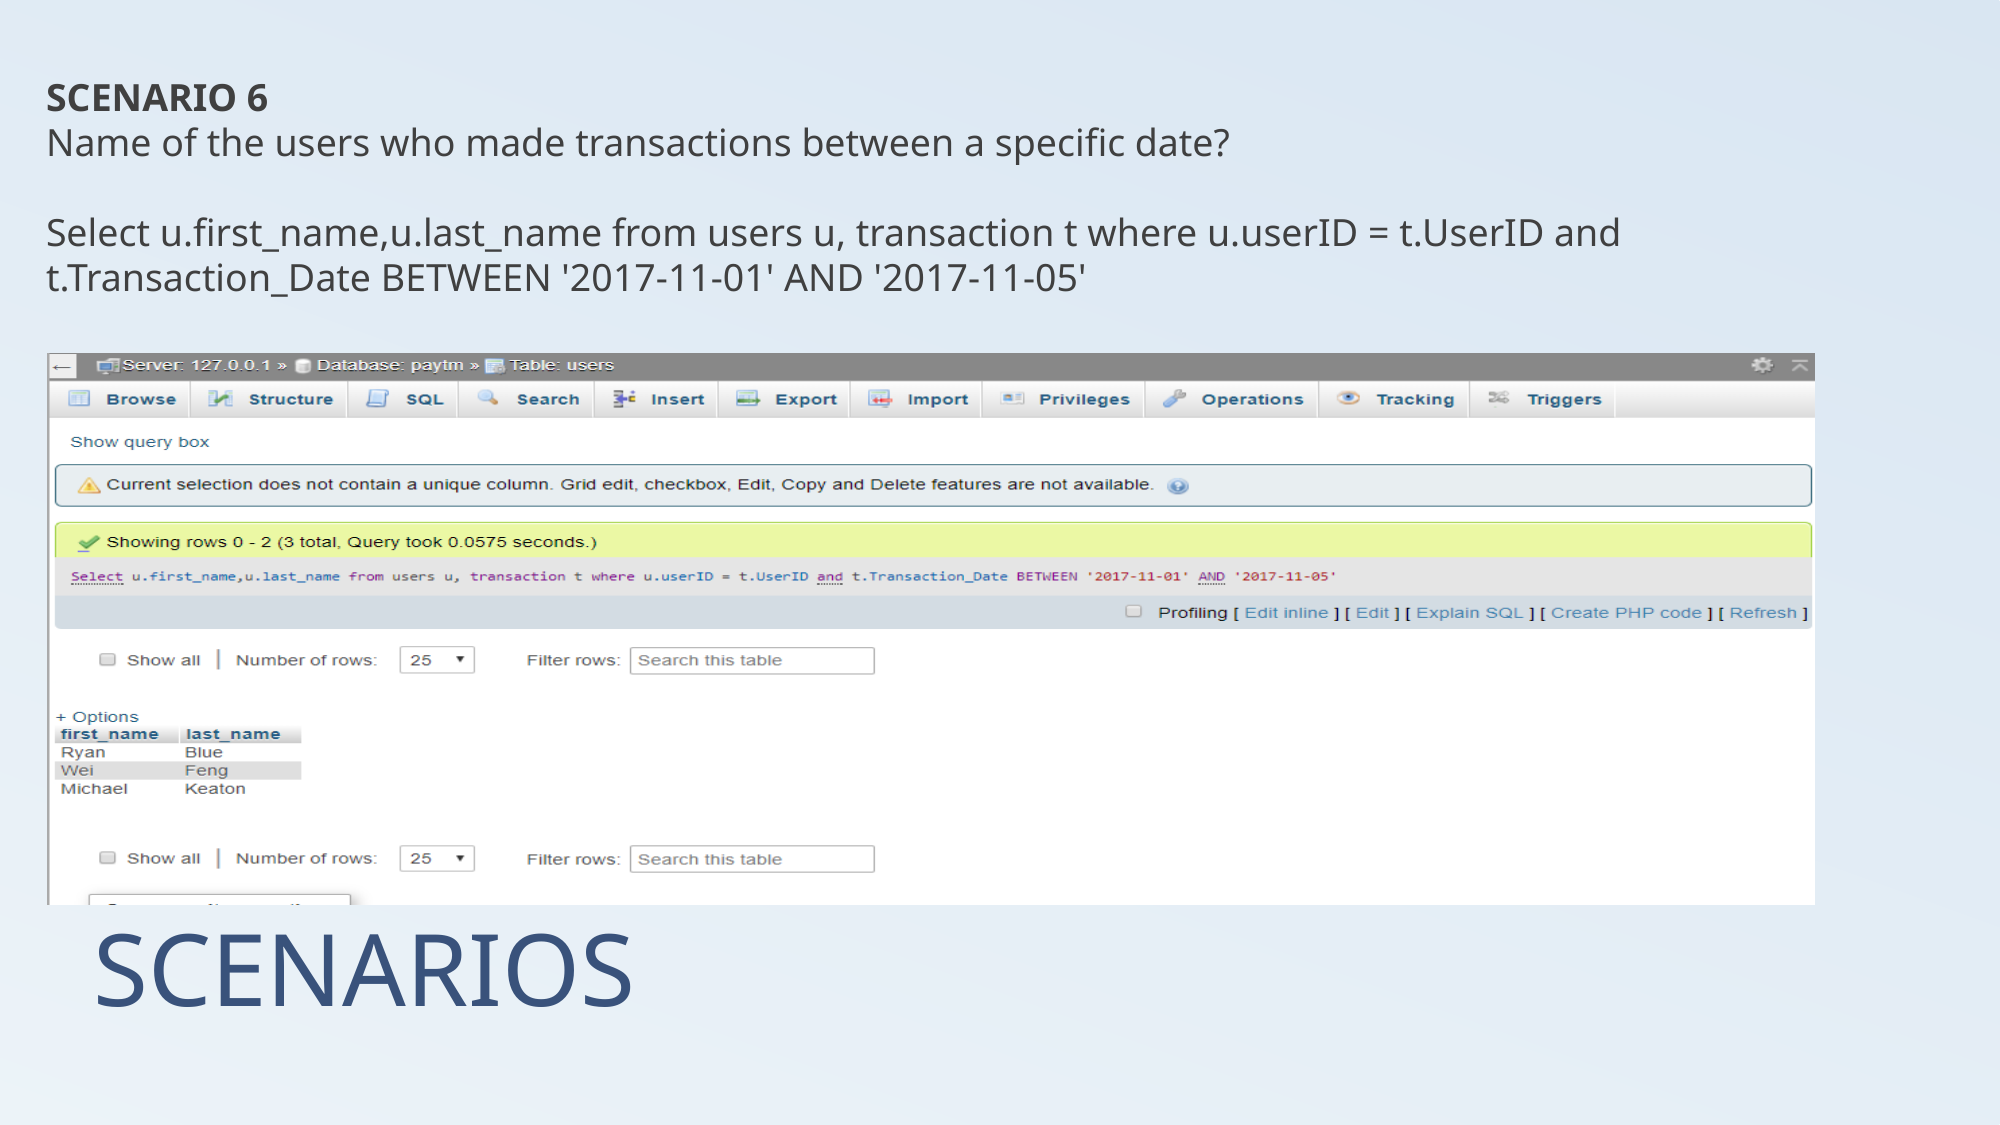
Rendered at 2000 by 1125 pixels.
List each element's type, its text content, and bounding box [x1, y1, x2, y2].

text_box SCENARIO 6 Name of the users who made transactions between a specific date? Select u.first_name,u.last_name from users u, transaction t where u.userID = t.UserID and t.Transaction_Date BETWEEN '2017-11-01' AND '2017-11-05' [31, 66, 1969, 352]
picture [47, 353, 1815, 906]
title SCENARIOS [78, 916, 1879, 1033]
